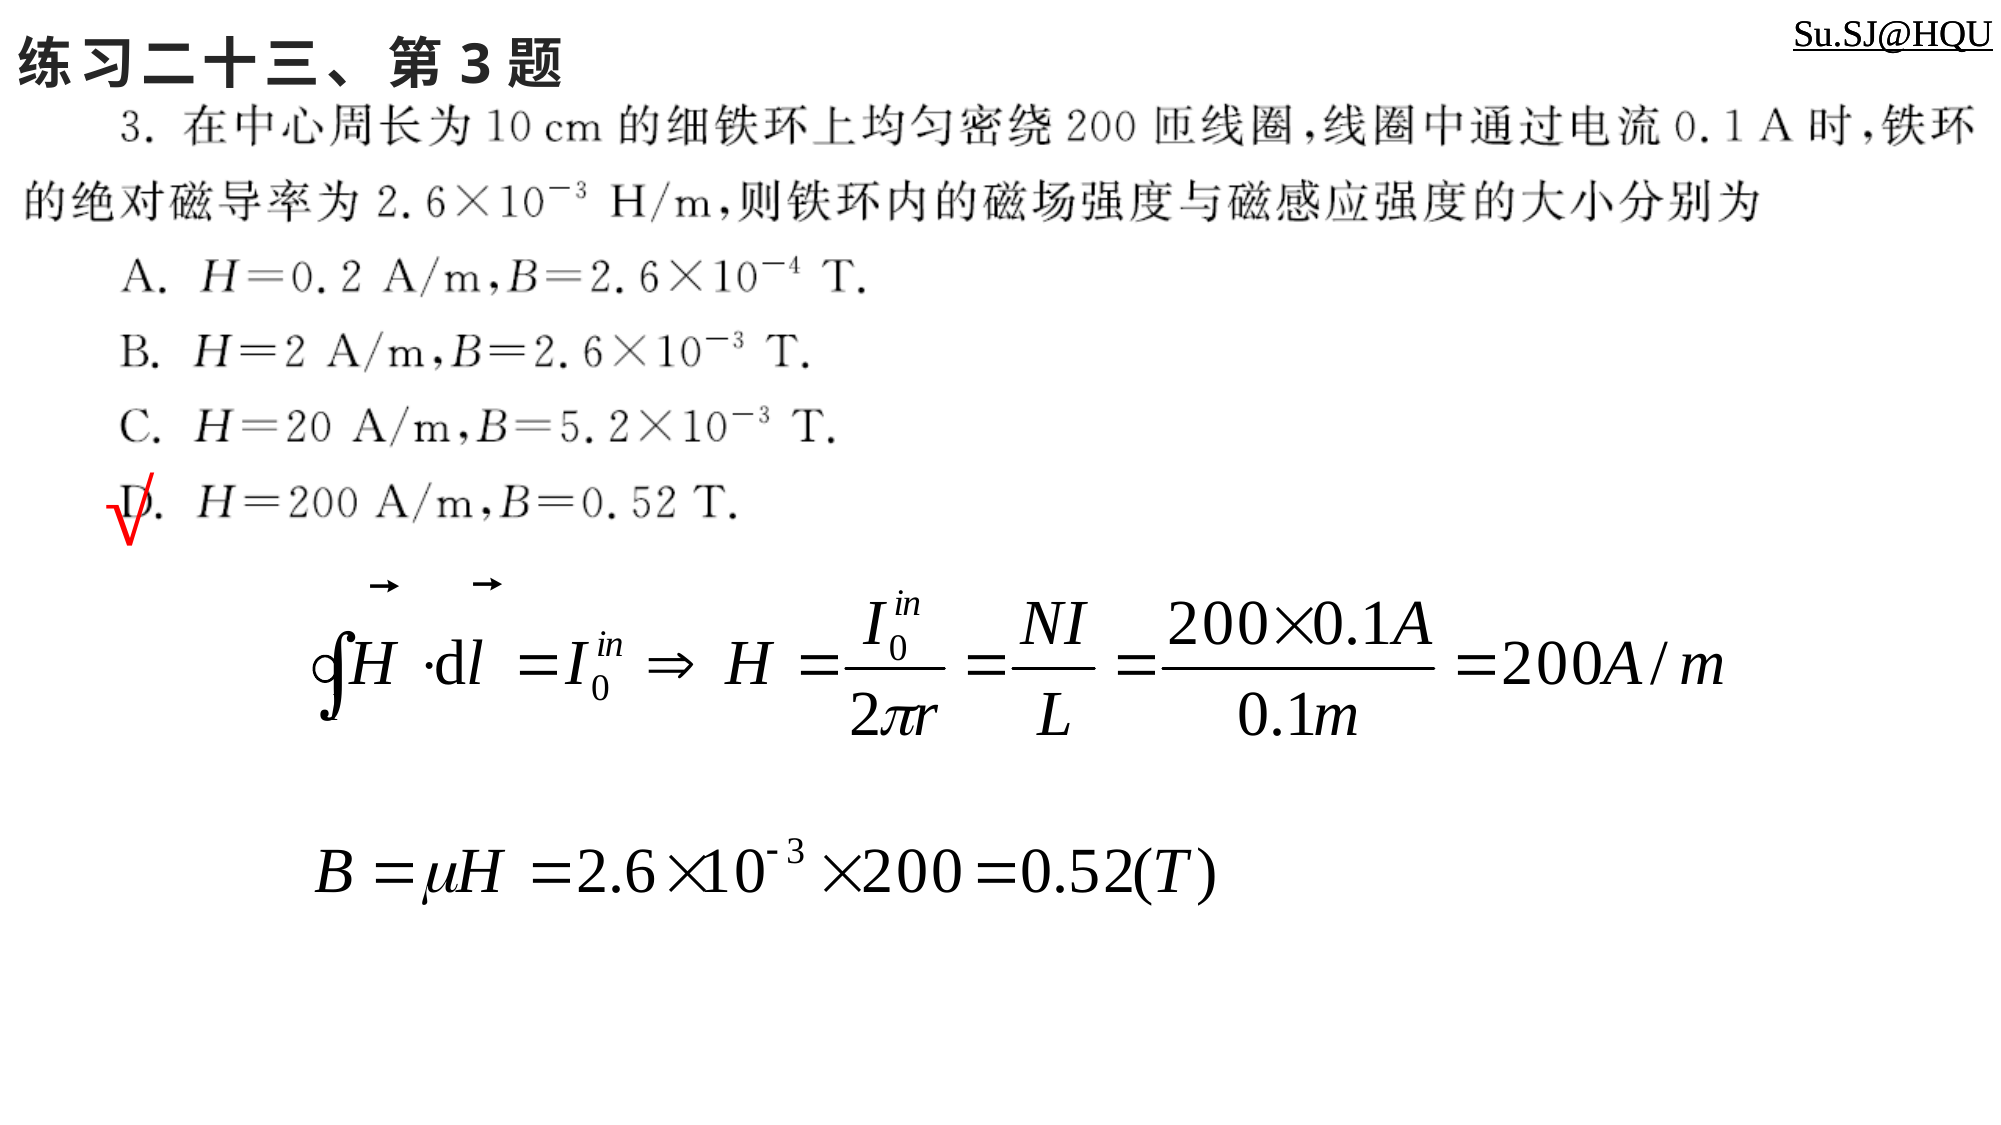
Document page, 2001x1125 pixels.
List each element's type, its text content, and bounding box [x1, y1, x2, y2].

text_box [300, 572, 1739, 749]
text_box 练习二十三、第3题 [3, 2, 602, 119]
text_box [302, 822, 1228, 920]
picture [9, 90, 1991, 534]
text_box √ [90, 534, 171, 572]
